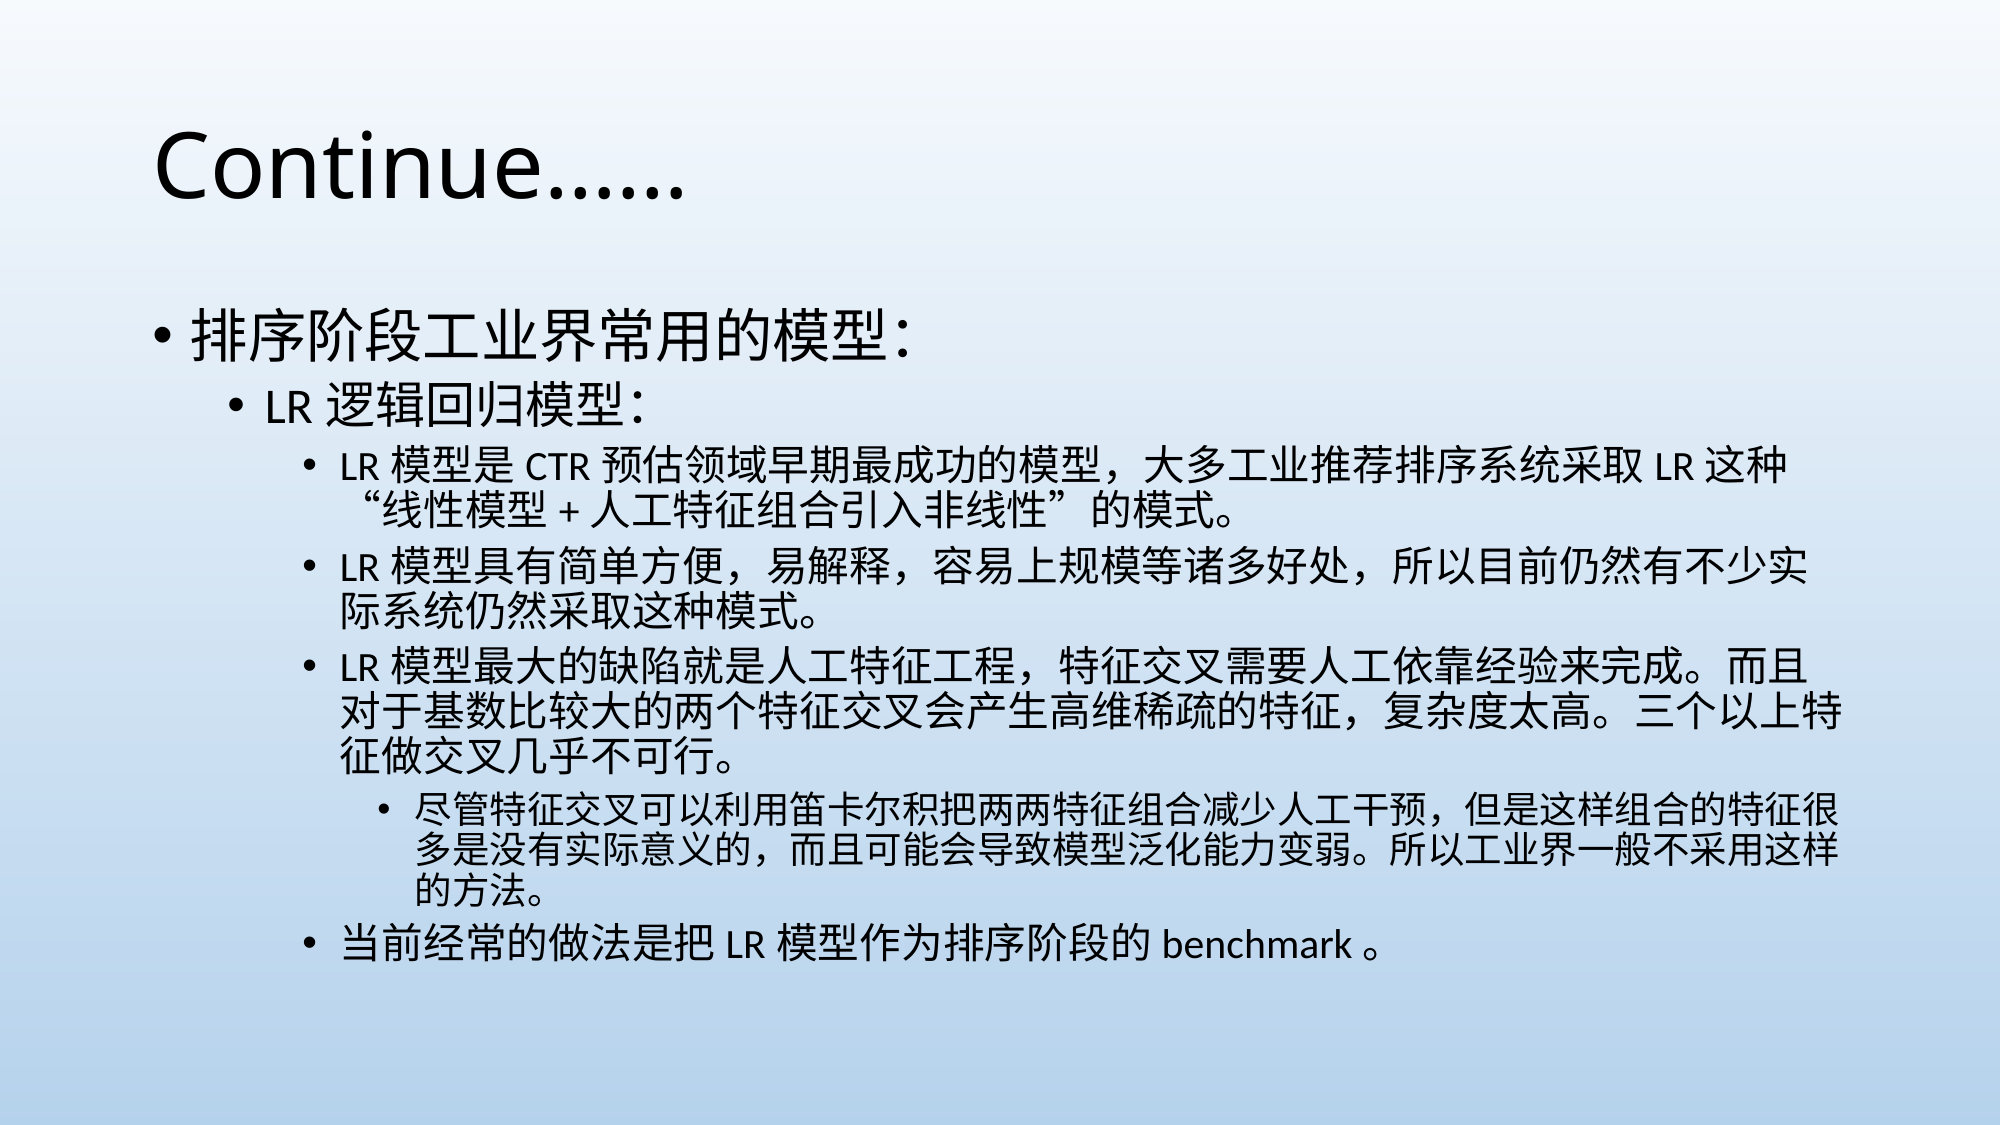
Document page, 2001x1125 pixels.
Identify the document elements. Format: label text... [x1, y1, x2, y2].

list 排序阶段工业界常用的模型： LR逻辑回归模型： LR模型是CTR预估领域早期最成功的模型，大多工业推荐排序系统采取LR这种“线性模型+人工特征组合引入非线性”的模式。 LR模型具有简单方便，易解释，容易上规模等诸多好处，所以目前仍然有不少实际系统仍然采取这种模式。 LR模型最大的缺陷就是人工特征工程，特征交叉需要人工依靠经验来完成。而且对于基数比较大的两个特征交叉会产生高维稀疏的特征，复杂度太高。三个以上特征做交叉几乎不可行。 尽管特征交叉可以利用笛卡尔积把两两特征组合减少人工干预，但是这样组合的特征很多是没有实际意义的，而且可能会导致模型泛化能力变弱。所以工业界一般不采用这样的方法。 当前经常的做法是把LR模型作为排序阶段的benchmark。 [137, 299, 1863, 1087]
title Continue…… [137, 59, 1863, 278]
